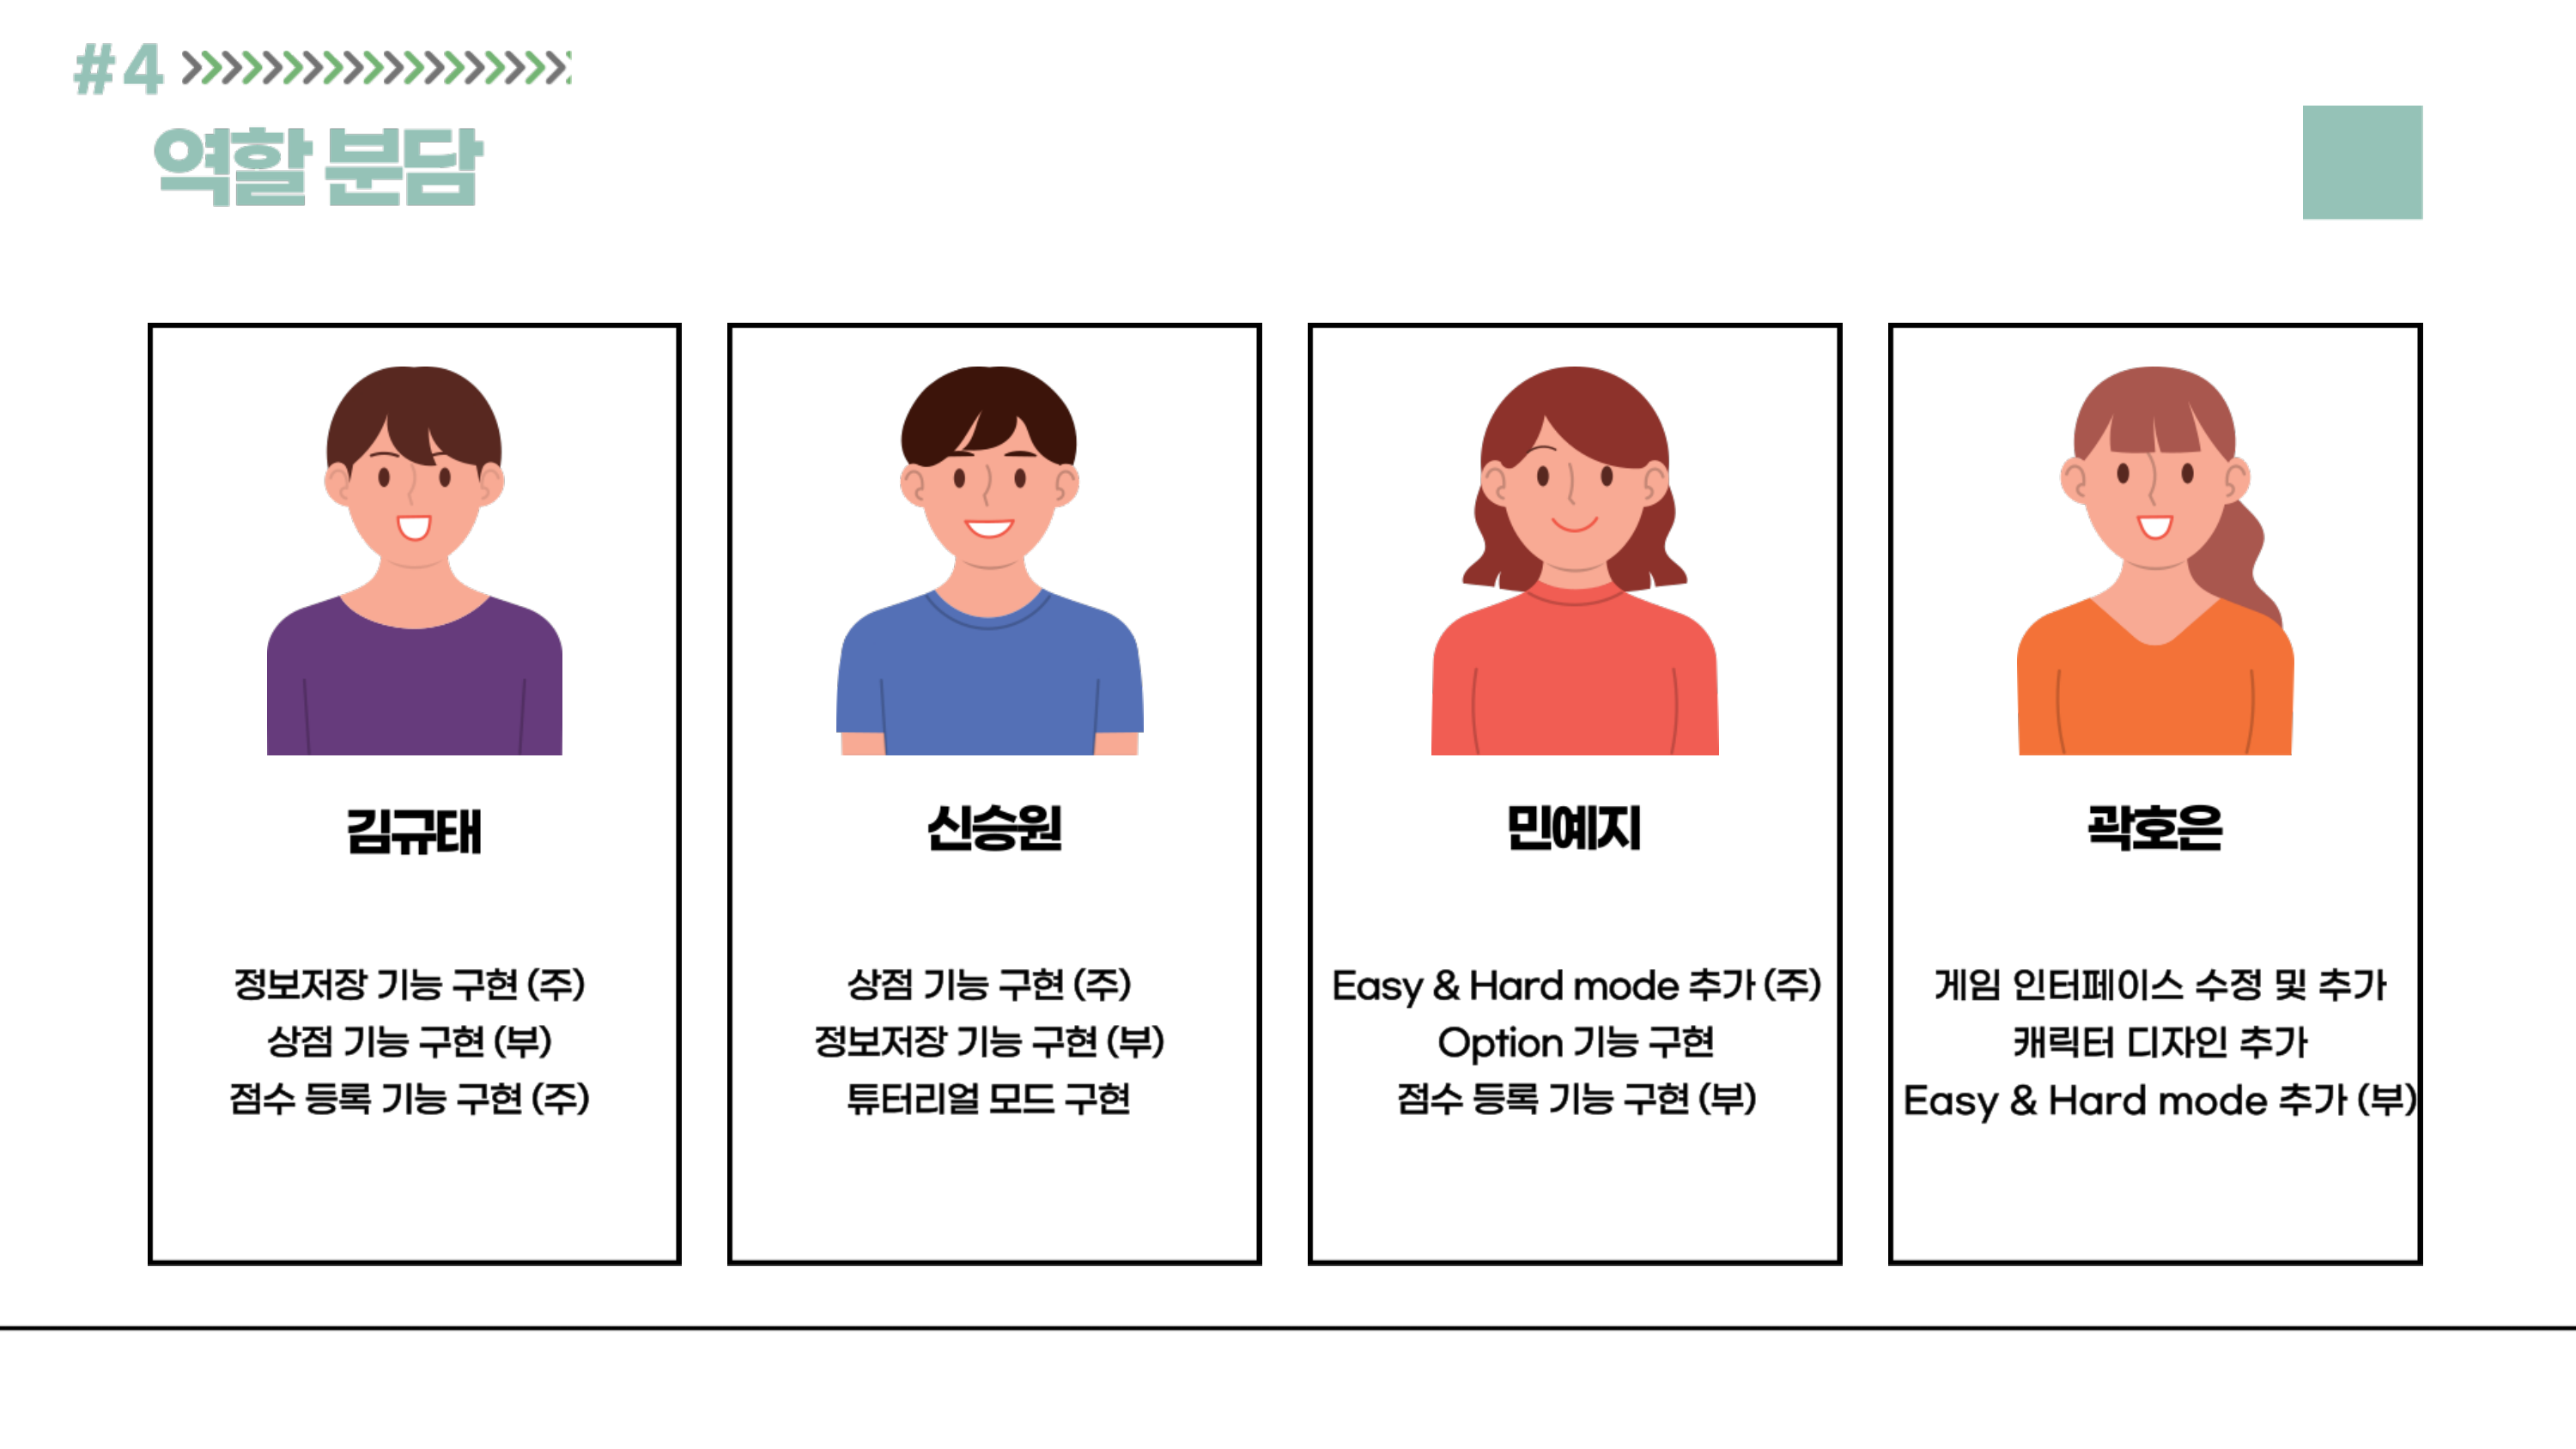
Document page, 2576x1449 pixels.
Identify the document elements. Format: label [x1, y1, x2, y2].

picture [62, 18, 525, 247]
picture [1324, 955, 1838, 1132]
text_box [2303, 105, 2423, 221]
text_box [836, 366, 1144, 755]
text_box [2017, 366, 2294, 755]
text_box [0, 1319, 2576, 1337]
picture [747, 786, 1084, 875]
picture [769, 955, 1182, 1132]
text_box [727, 323, 1262, 1267]
picture [167, 786, 505, 879]
text_box [181, 51, 573, 86]
text_box [266, 366, 562, 755]
picture [189, 955, 605, 1132]
text_box [1308, 323, 1843, 1267]
text_box [1431, 366, 1719, 755]
picture [1908, 786, 2246, 875]
picture [1327, 786, 1664, 874]
text_box [1888, 323, 2423, 1267]
text_box [147, 323, 682, 1267]
picture [1893, 955, 2433, 1140]
